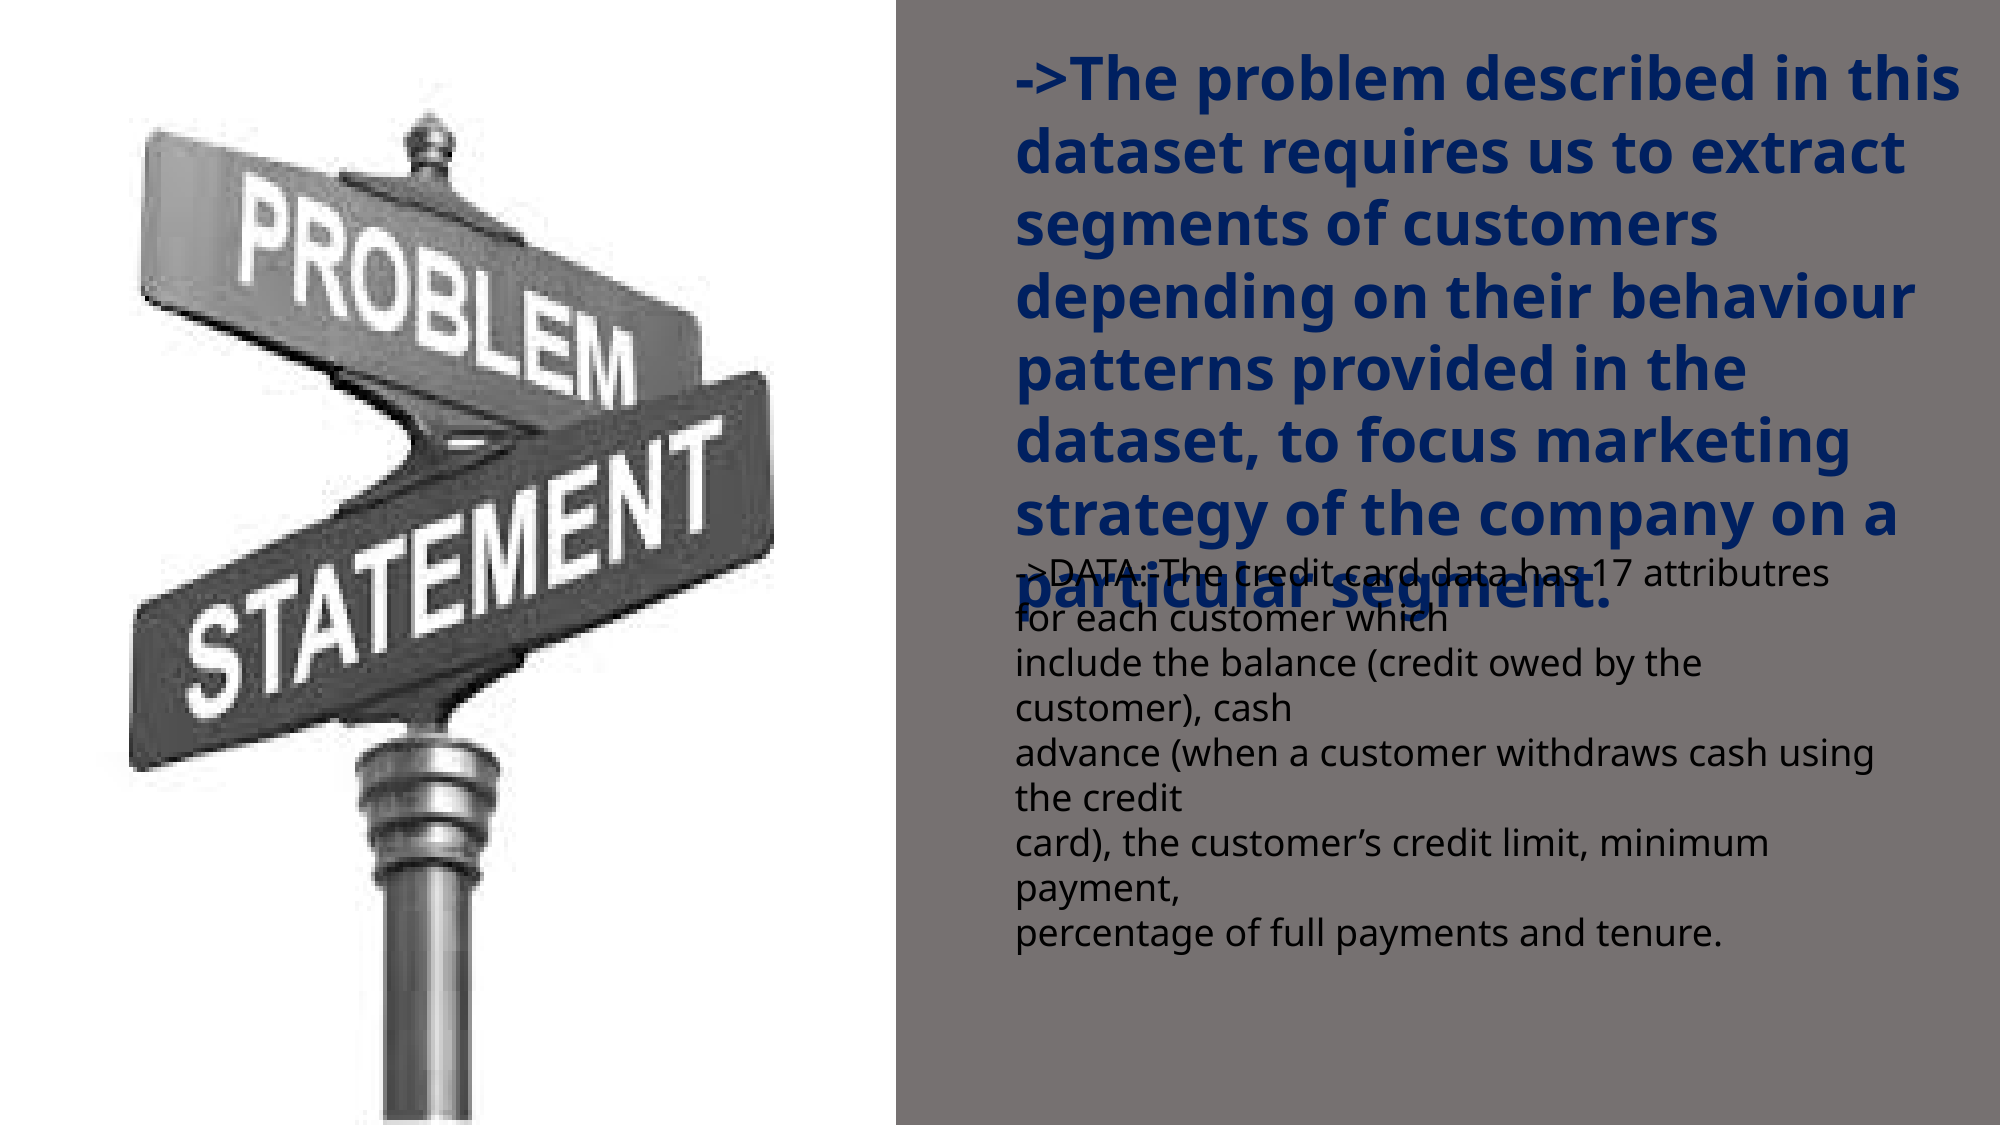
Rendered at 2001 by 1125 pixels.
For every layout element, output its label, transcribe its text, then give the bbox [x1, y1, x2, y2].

text_box ->The problem described in this dataset requires us to extract segments of customers depending on their behaviour patterns provided in the dataset, to focus marketing strategy of the company on a particular segment. [1000, 32, 2000, 628]
picture [0, 0, 896, 1125]
text_box ->DATA:-The credit card data has 17 attributres for each customer which include the balance (credit owed by the customer), cash advance (when a customer withdraws cash using the credit card), the customer’s credit limit, minimum payment, percentage of full payments and tenure. [999, 542, 1896, 962]
